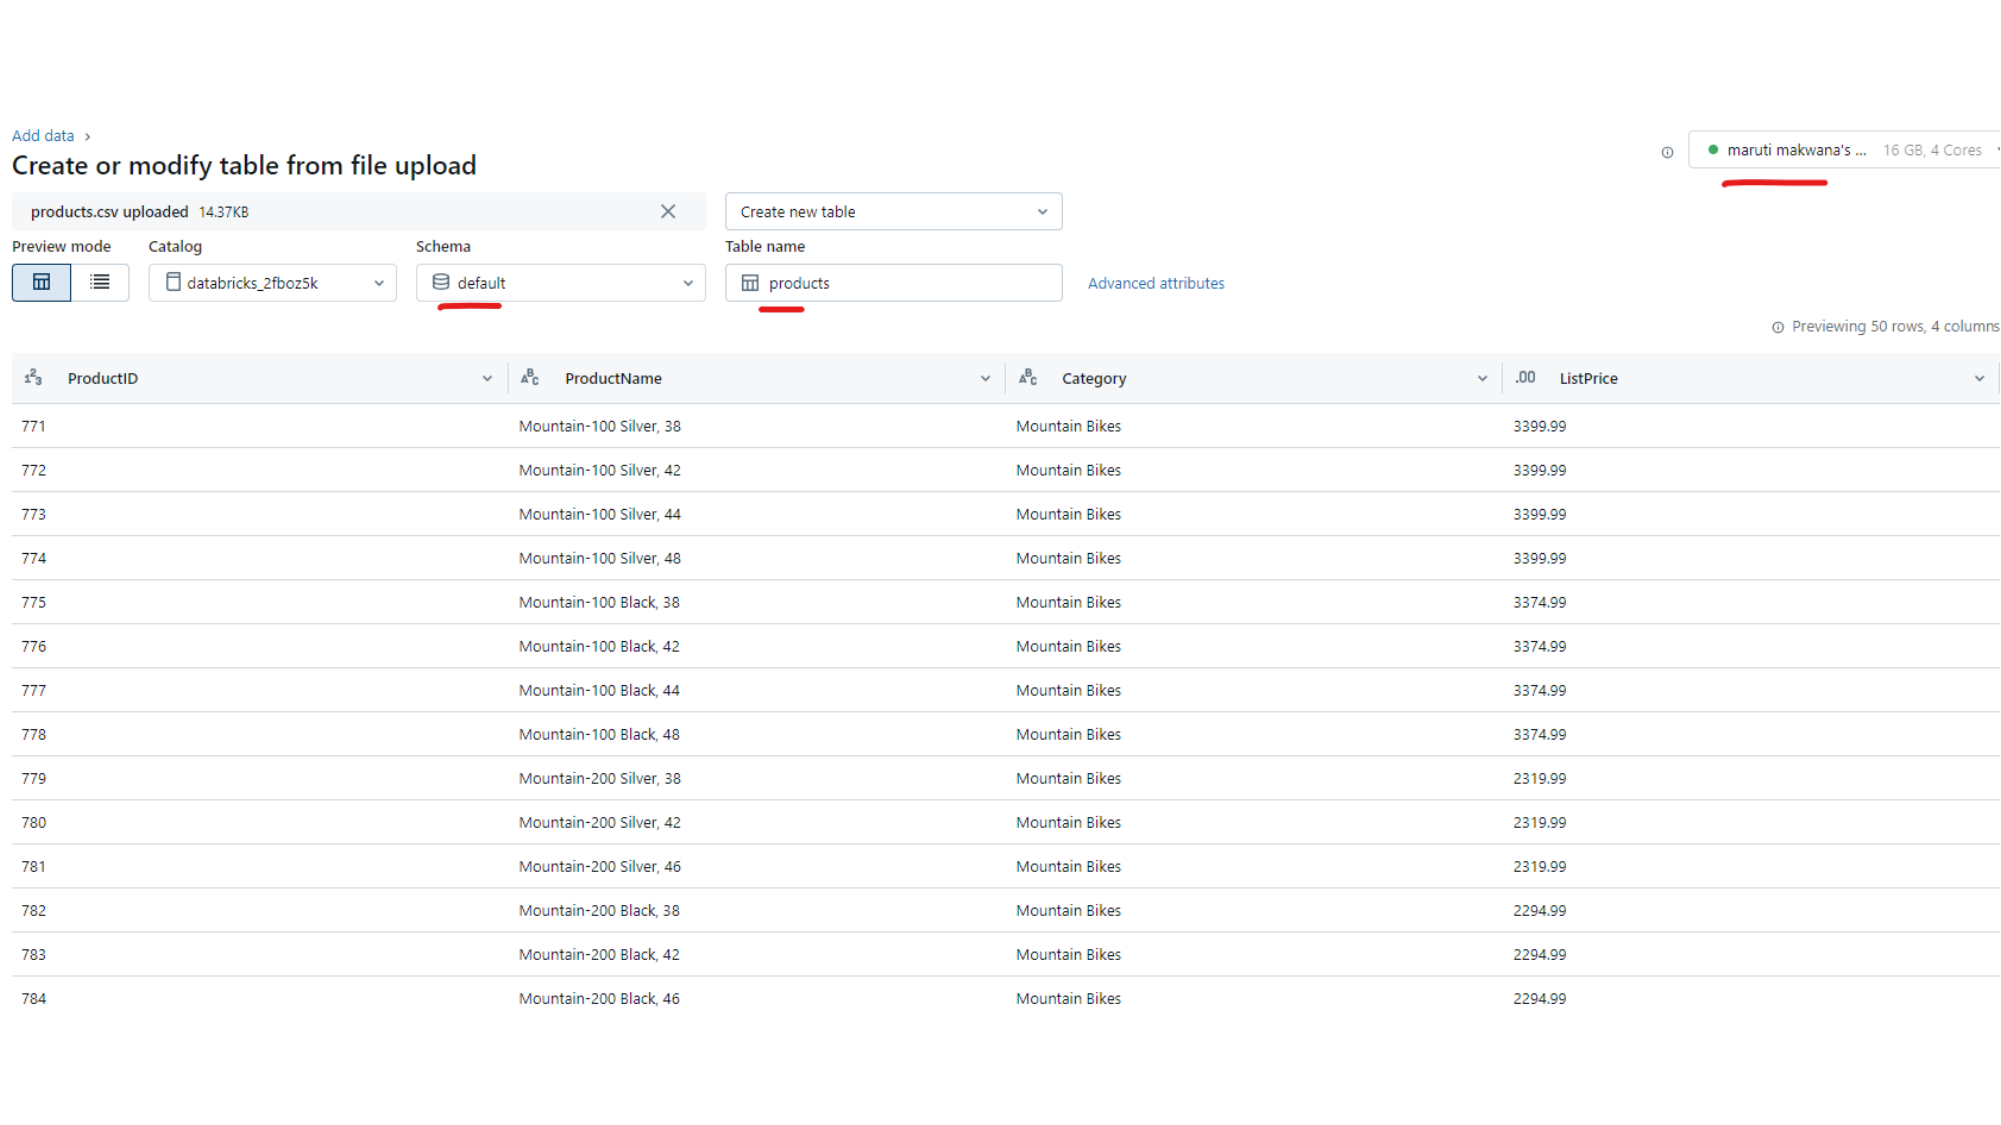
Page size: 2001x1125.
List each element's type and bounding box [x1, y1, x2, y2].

picture [0, 115, 2000, 1010]
